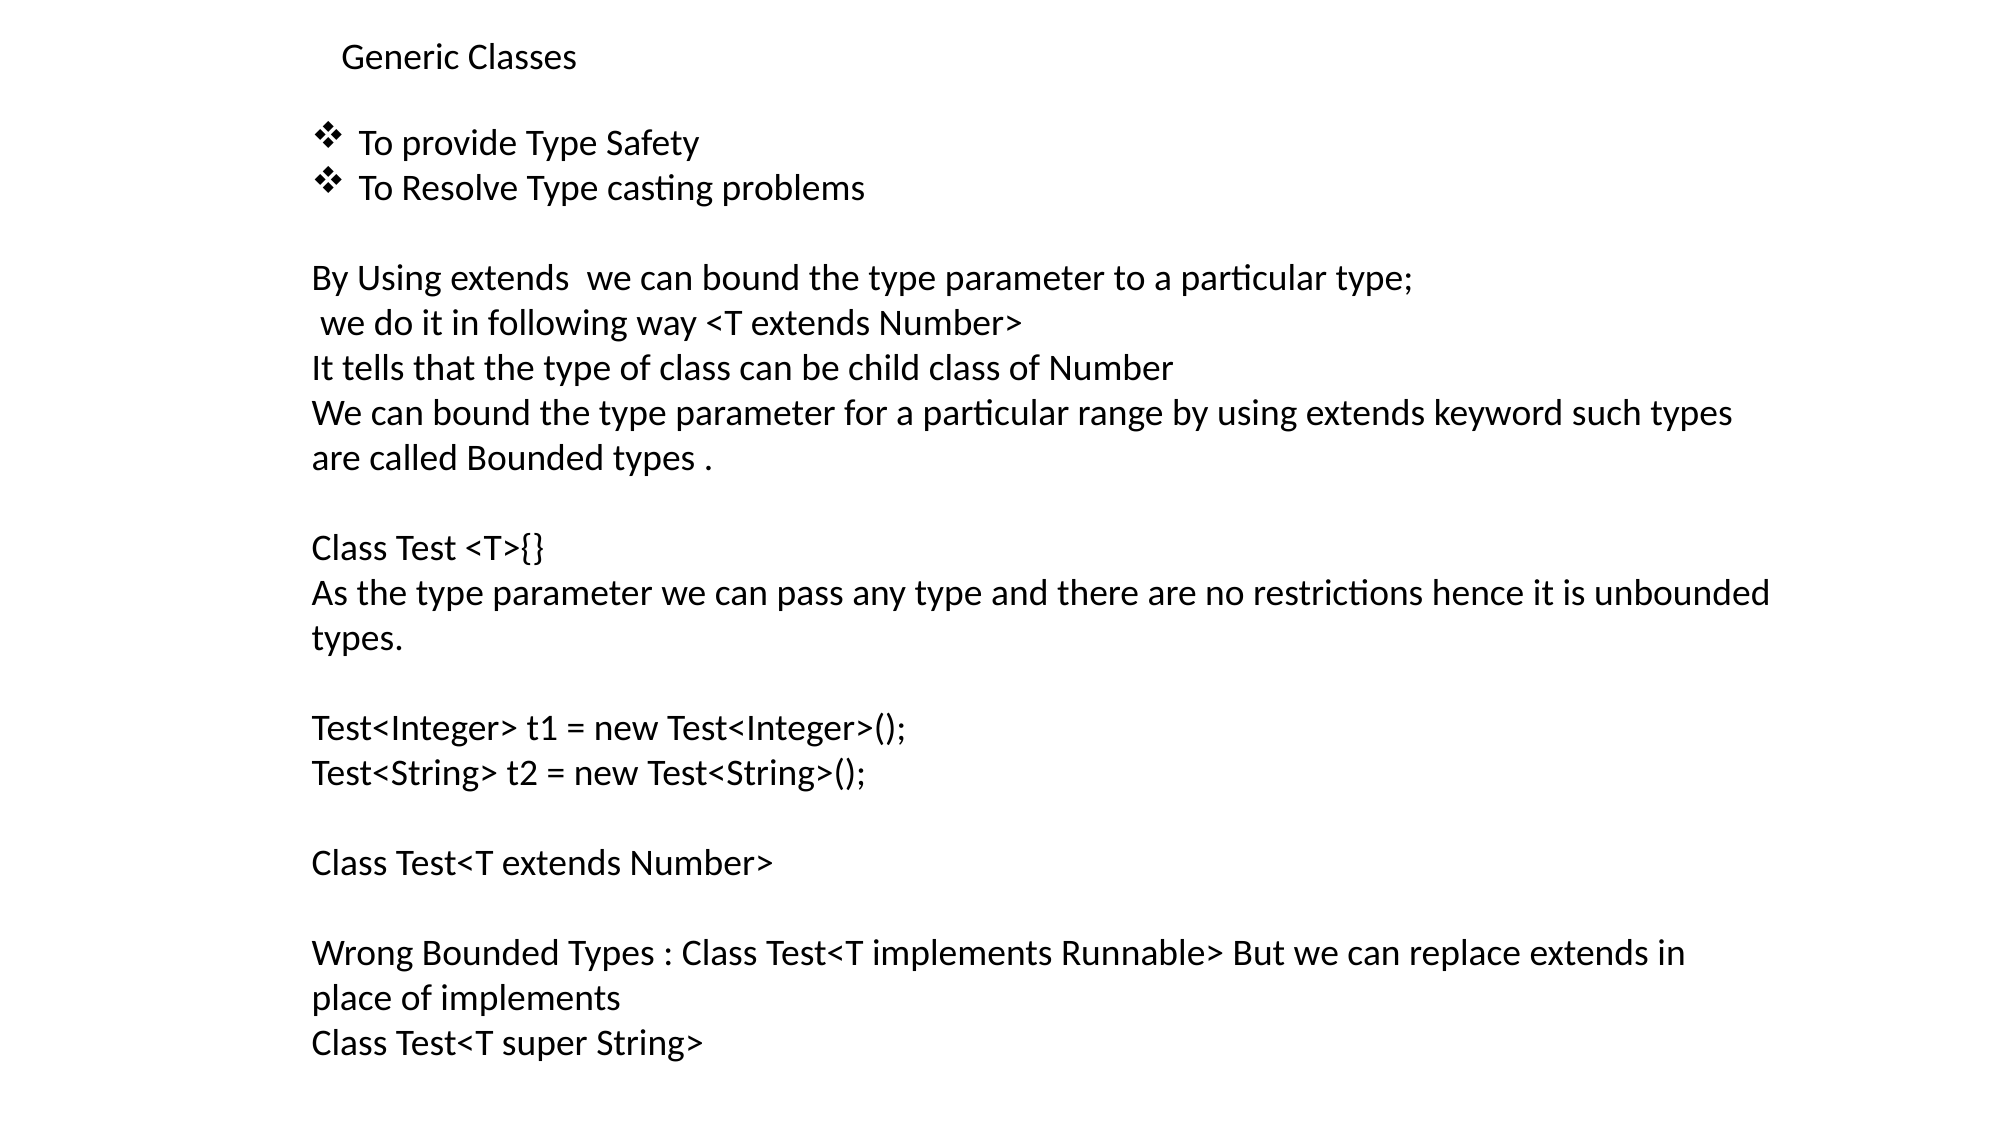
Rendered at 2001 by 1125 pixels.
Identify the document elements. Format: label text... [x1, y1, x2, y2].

text_box Generic Classes [326, 24, 1455, 85]
text_box To provide Type Safety To Resolve Type casting problems By Using extends we can bound the type parameter to a particular type; we do it in following way <T extends Number> It tells that the type of class can be child class of Number We can bound the type parameter for a particular range by using extends keyword such types are called Bounded types . Class Test <T>{} As the type parameter we can pass any type and there are no restrictions hence it is unbounded types. Test<Integer> t1 = new Test<Integer>(); Test<String> t2 = new Test<String>(); Class Test<T extends Number> Wrong Bounded Types : Class Test<T implements Runnable> But we can replace extends in place of implements Class Test<T super String> [296, 110, 1788, 1125]
